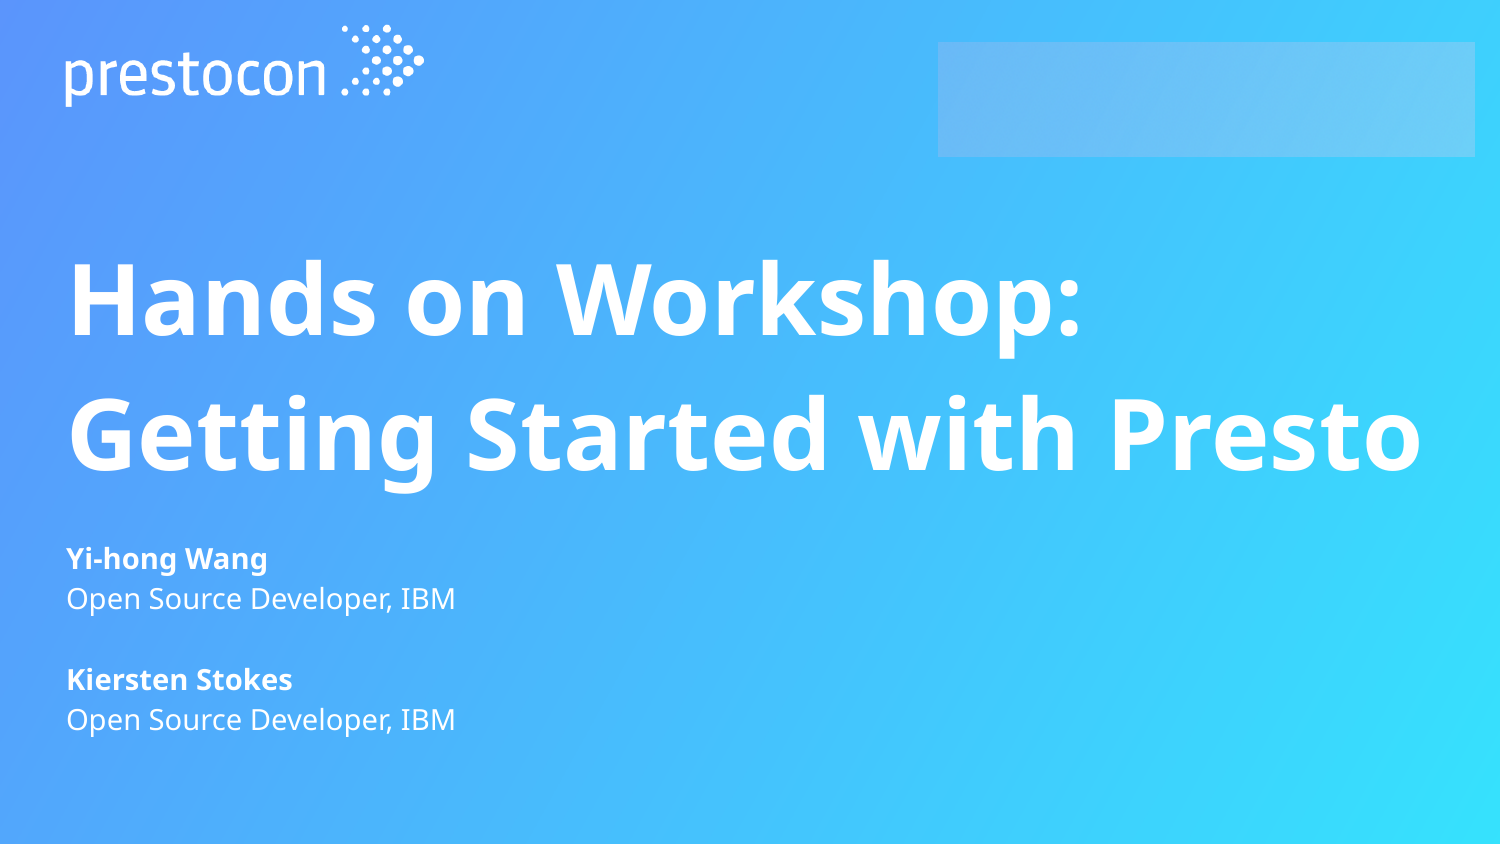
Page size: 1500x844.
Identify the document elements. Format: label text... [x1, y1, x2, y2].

text_box Hands on Workshop: Getting Started with Presto [51, 177, 1449, 515]
picture [0, 0, 1500, 844]
text_box Yi-hong Wang Open Source Developer, IBM Kiersten Stokes Open Source Developer, IBM [51, 520, 1449, 651]
